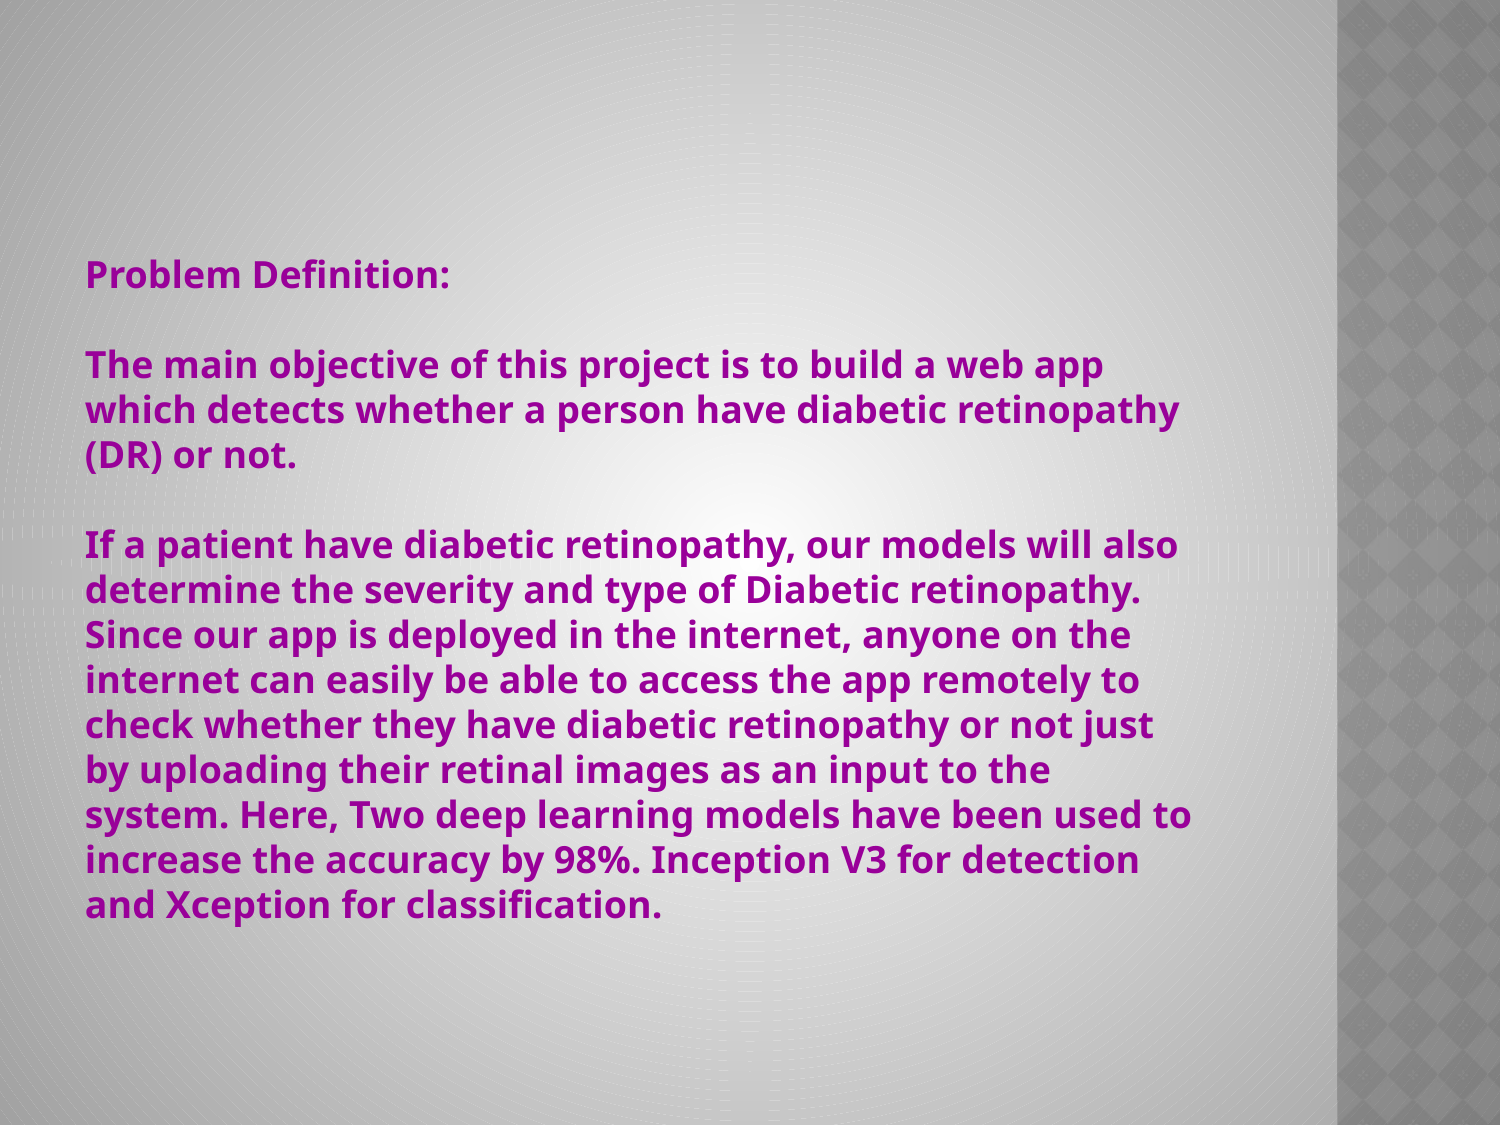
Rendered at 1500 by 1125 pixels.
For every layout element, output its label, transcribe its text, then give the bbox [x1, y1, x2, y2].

text_box Problem Definition: The main objective of this project is to build a web app which detects whether a person have diabetic retinopathy (DR) or not. If a patient have diabetic retinopathy, our models will also determine the severity and type of Diabetic retinopathy. Since our app is deployed in the internet, anyone on the internet can easily be able to access the app remotely to check whether they have diabetic retinopathy or not just by uploading their retinal images as an input to the system. Here, Two deep learning models have been used to increase the accuracy by 98%. Inception V3 for detection and Xception for classification. [70, 199, 1219, 979]
